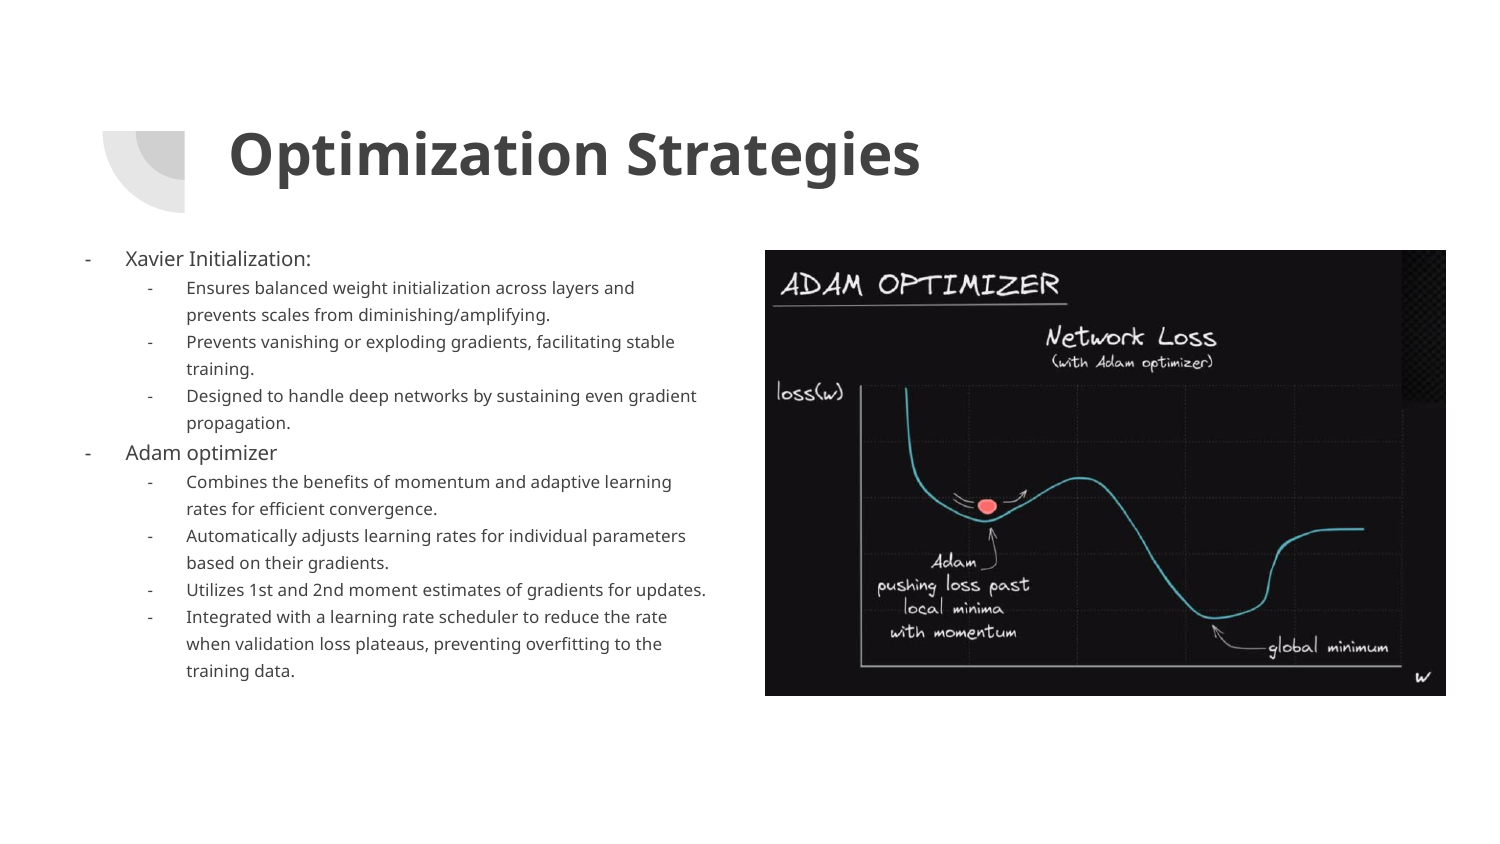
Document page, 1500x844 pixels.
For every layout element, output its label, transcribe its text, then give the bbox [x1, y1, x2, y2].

picture [764, 249, 1446, 696]
title Optimization Strategies [213, 98, 1368, 263]
list Xavier Initialization: Ensures balanced weight initialization across layers and prevents scales from diminishing/amplifying. Prevents vanishing or exploding gradients, facilitating stable training. Designed to handle deep networks by sustaining even gradient propagation. Adam optimizer Combines the benefits of momentum and adaptive learning rates for efficient convergence. Automatically adjusts learning rates for individual parameters based on their gradients. Utilizes 1st and 2nd moment estimates of gradients for updates. Integrated with a learning rate scheduler to reduce the rate when validation loss plateaus, preventing overfitting to the training data. [49, 225, 726, 720]
